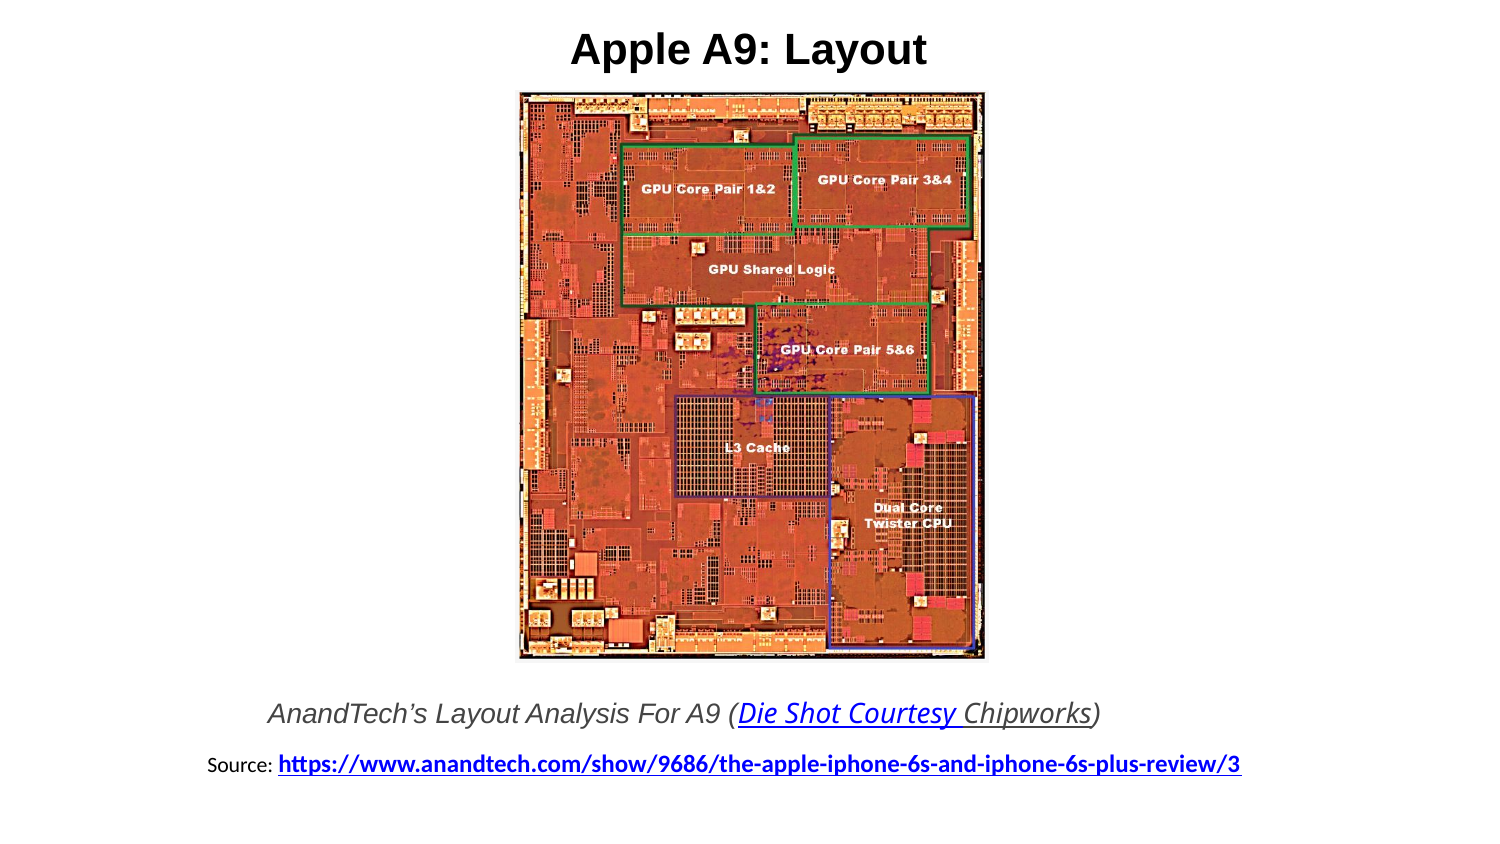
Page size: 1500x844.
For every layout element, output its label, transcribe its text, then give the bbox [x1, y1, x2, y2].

text_box Apple A9: Layout [555, 13, 943, 81]
picture [515, 90, 989, 663]
text_box Source: https://www.anandtech.com/show/9686/the-apple-iphone-6s-and-iphone-6s-plus-review/3 [192, 740, 1257, 812]
text_box AnandTech’s Layout Analysis For A9 (Die Shot Courtesy Chipworks) [253, 687, 1238, 741]
